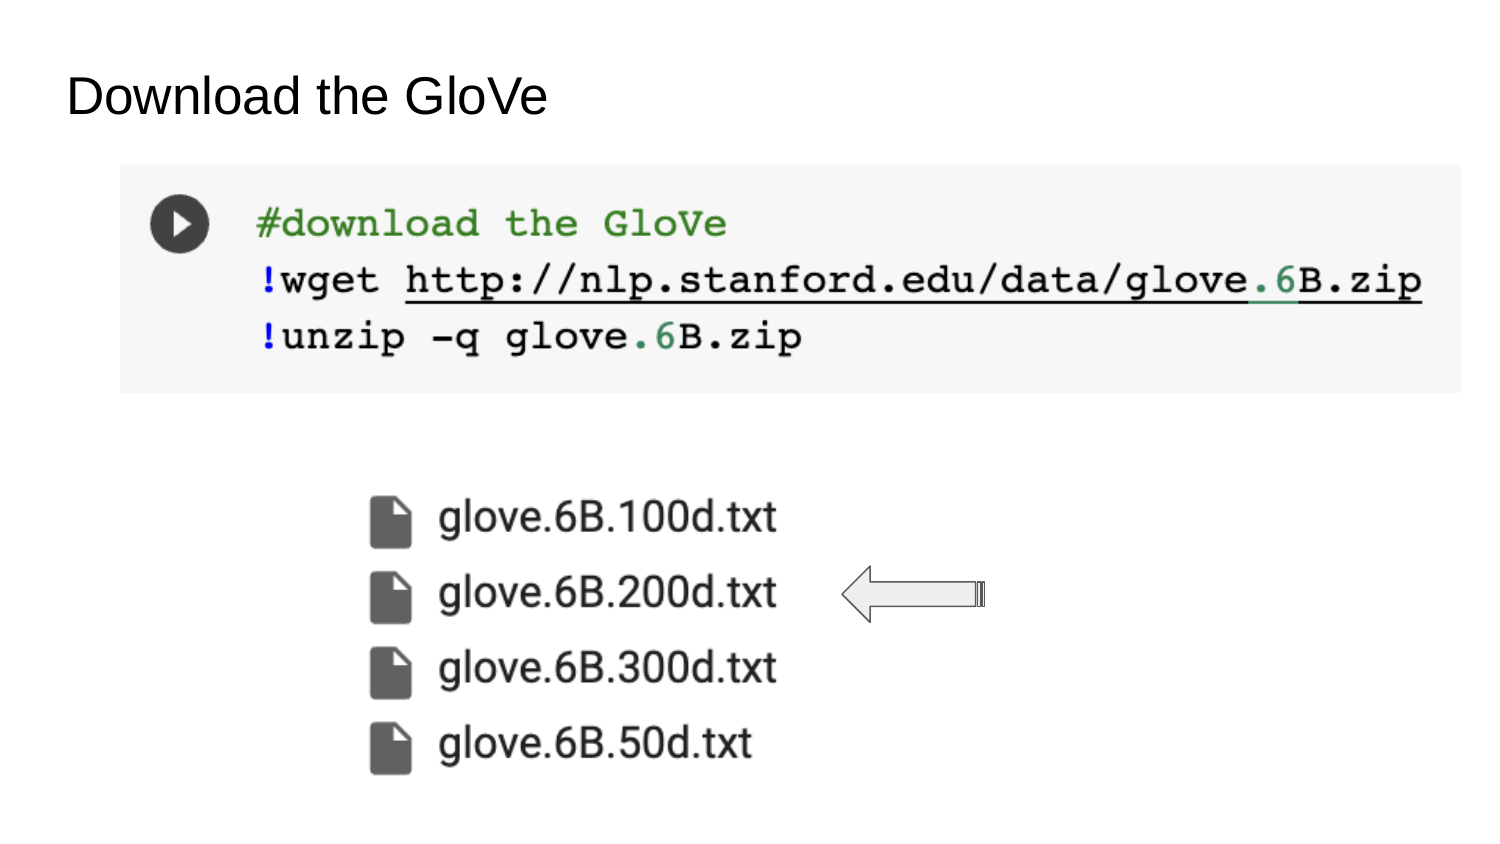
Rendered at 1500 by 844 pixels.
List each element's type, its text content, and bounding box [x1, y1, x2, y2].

picture [341, 488, 843, 777]
title Download the GloVe [51, 46, 1449, 141]
picture [112, 155, 1461, 393]
text_box [846, 566, 976, 623]
text_box [977, 581, 981, 607]
